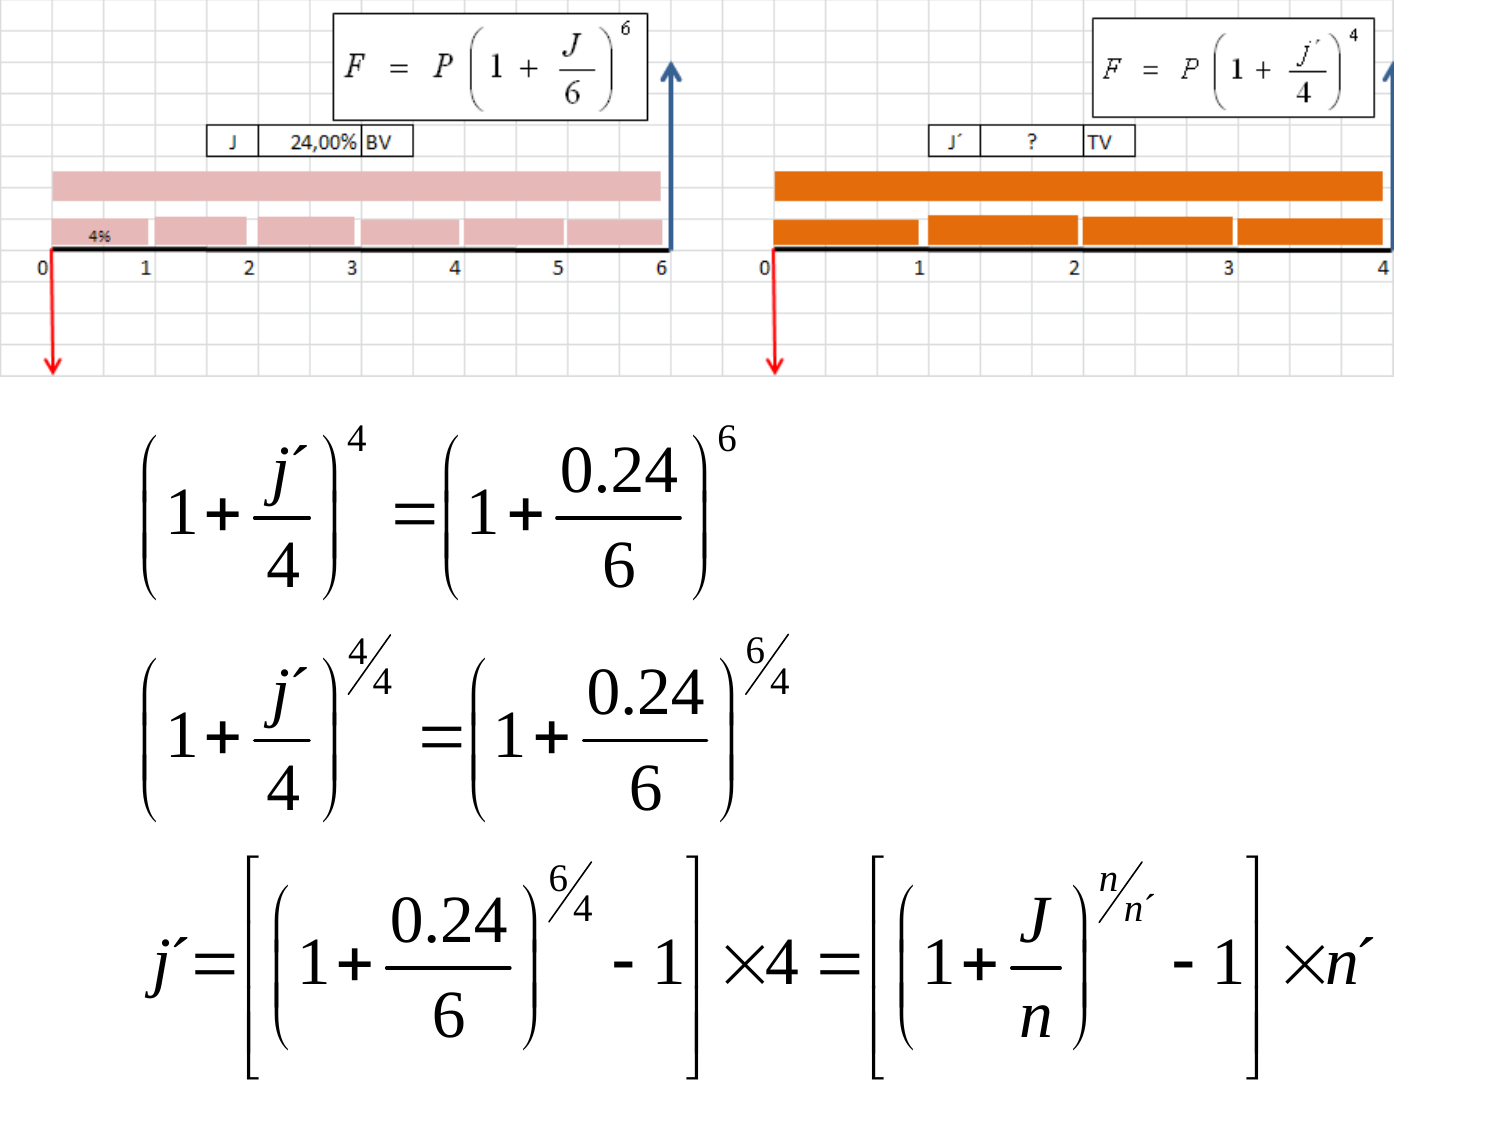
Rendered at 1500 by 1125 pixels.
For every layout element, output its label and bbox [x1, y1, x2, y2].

picture [0, 0, 1394, 377]
text_box [128, 408, 1383, 1095]
